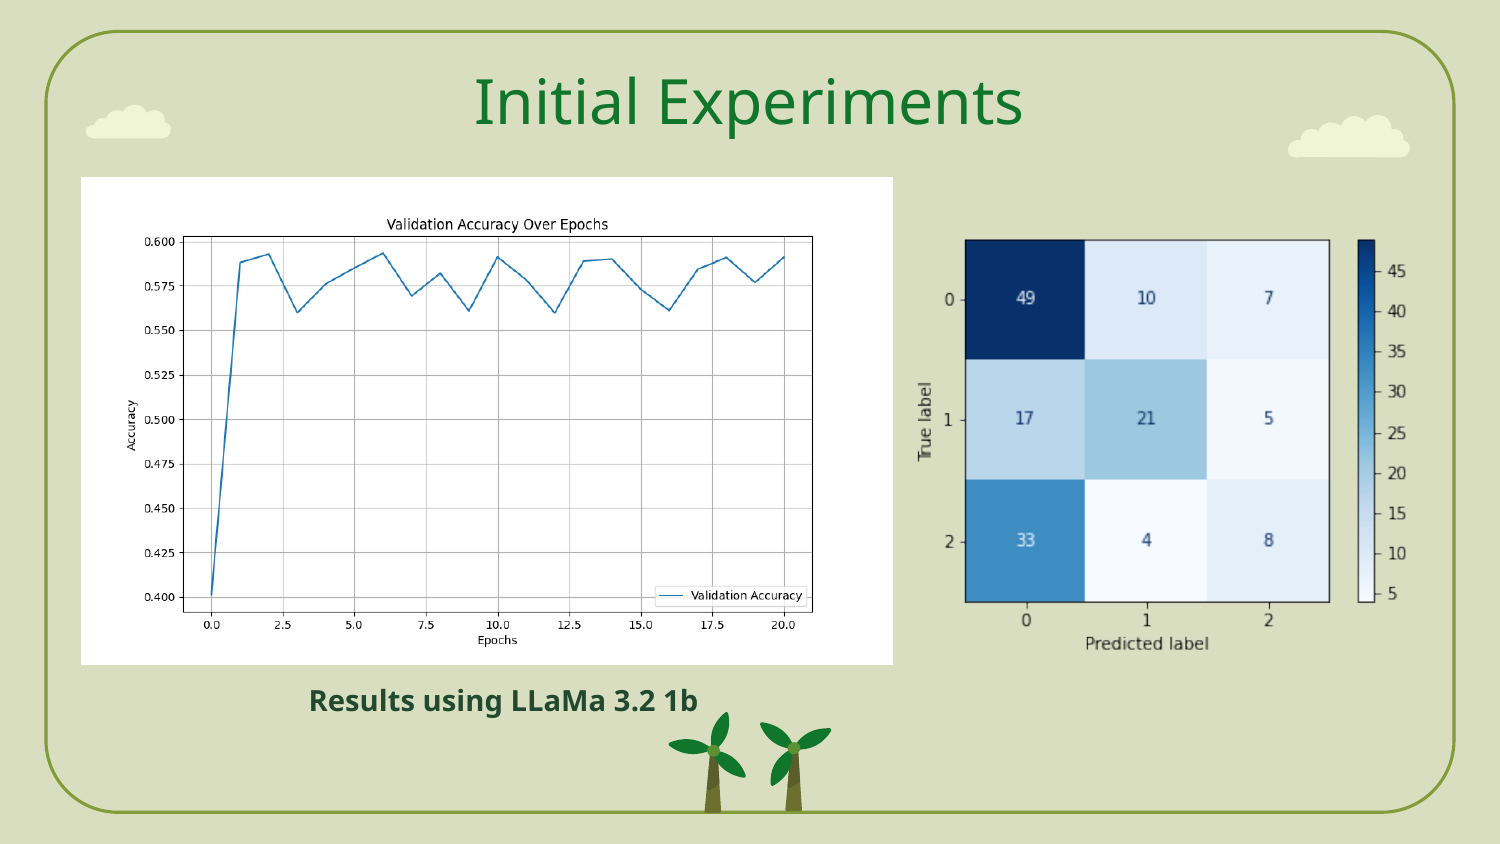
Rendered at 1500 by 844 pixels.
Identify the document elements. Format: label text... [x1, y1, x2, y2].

title Initial Experiments [116, 52, 1383, 147]
text_box Results using LLaMa 3.2 1b [293, 670, 1116, 737]
picture [80, 177, 1500, 665]
